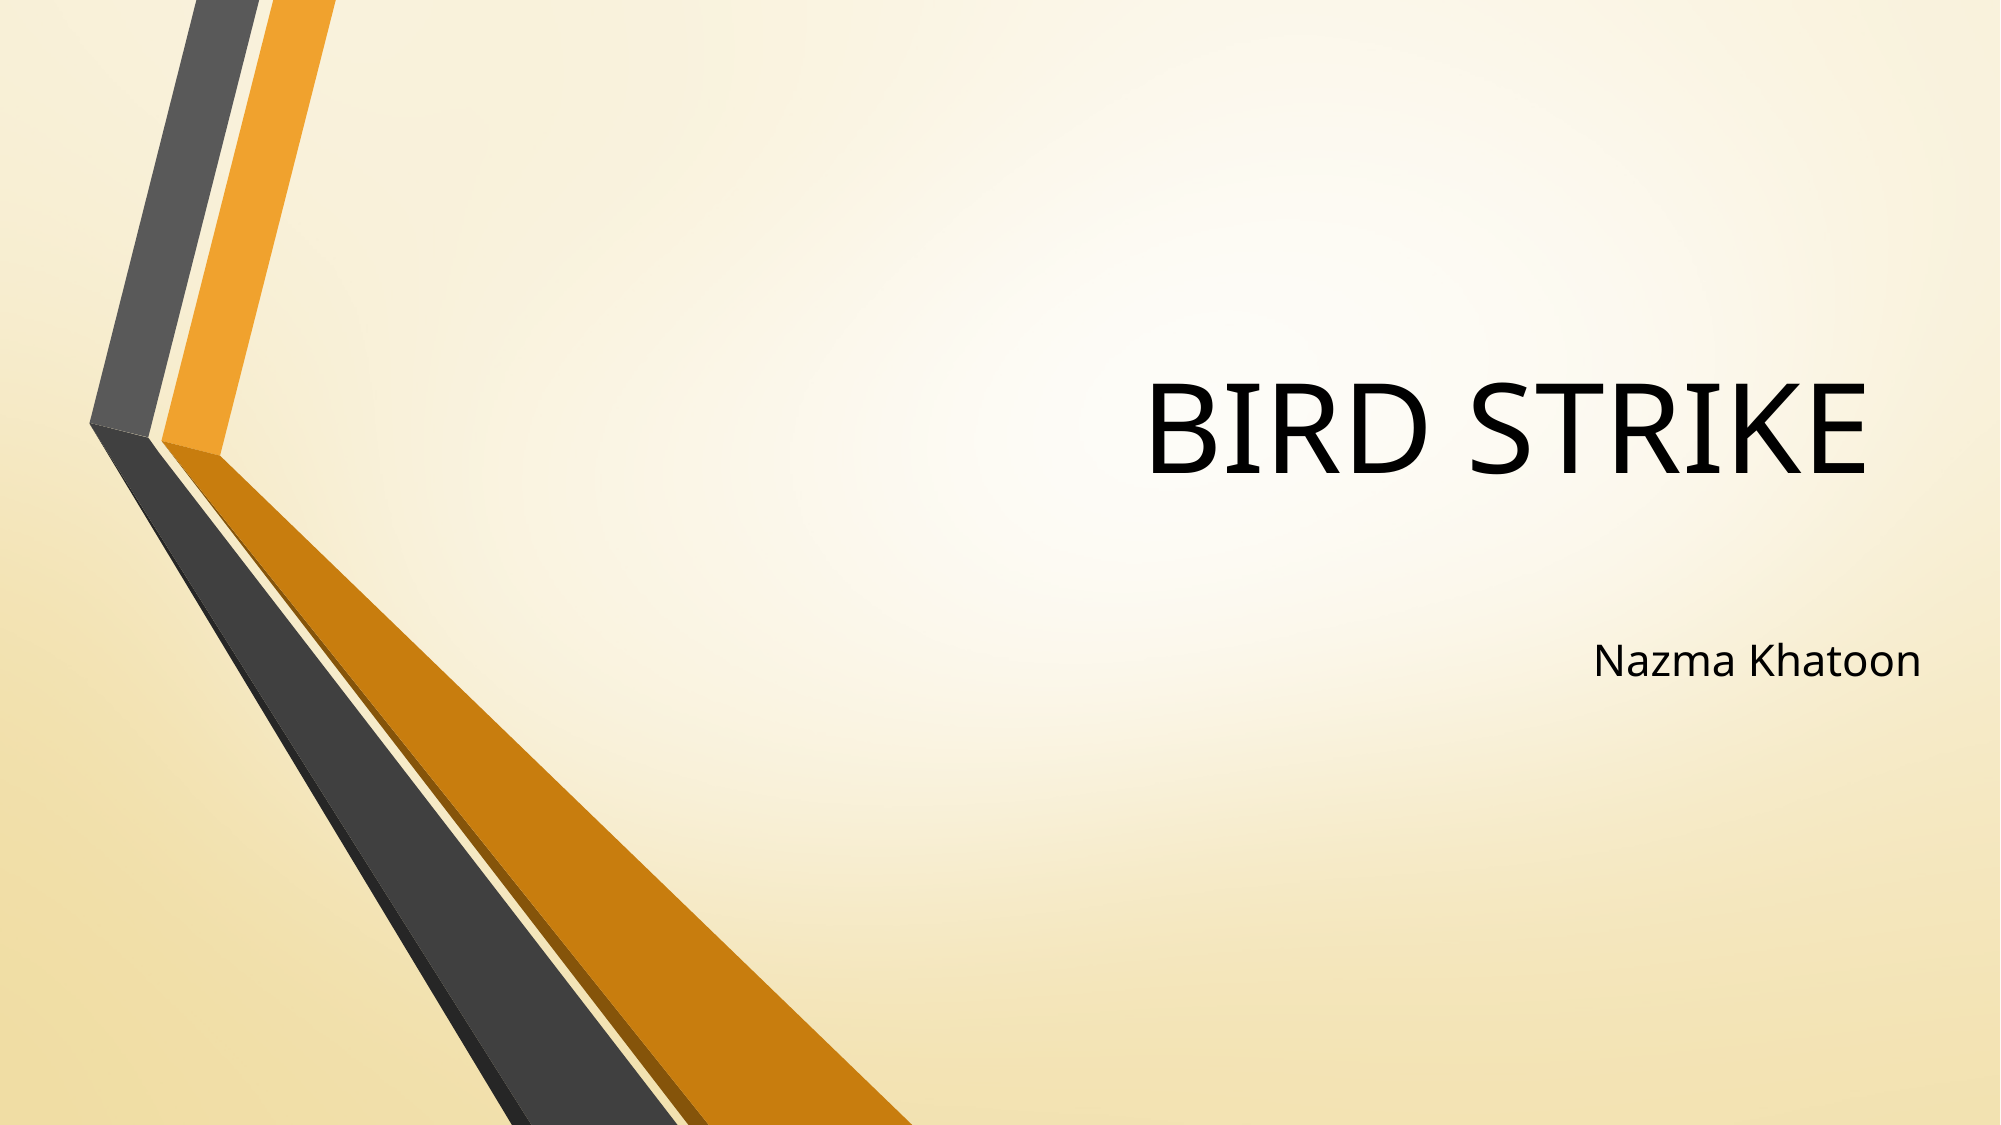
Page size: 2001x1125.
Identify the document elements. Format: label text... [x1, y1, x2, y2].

title BIRD STRIKE [480, 226, 1887, 656]
subtitle Nazma Khatoon [791, 624, 1938, 853]
